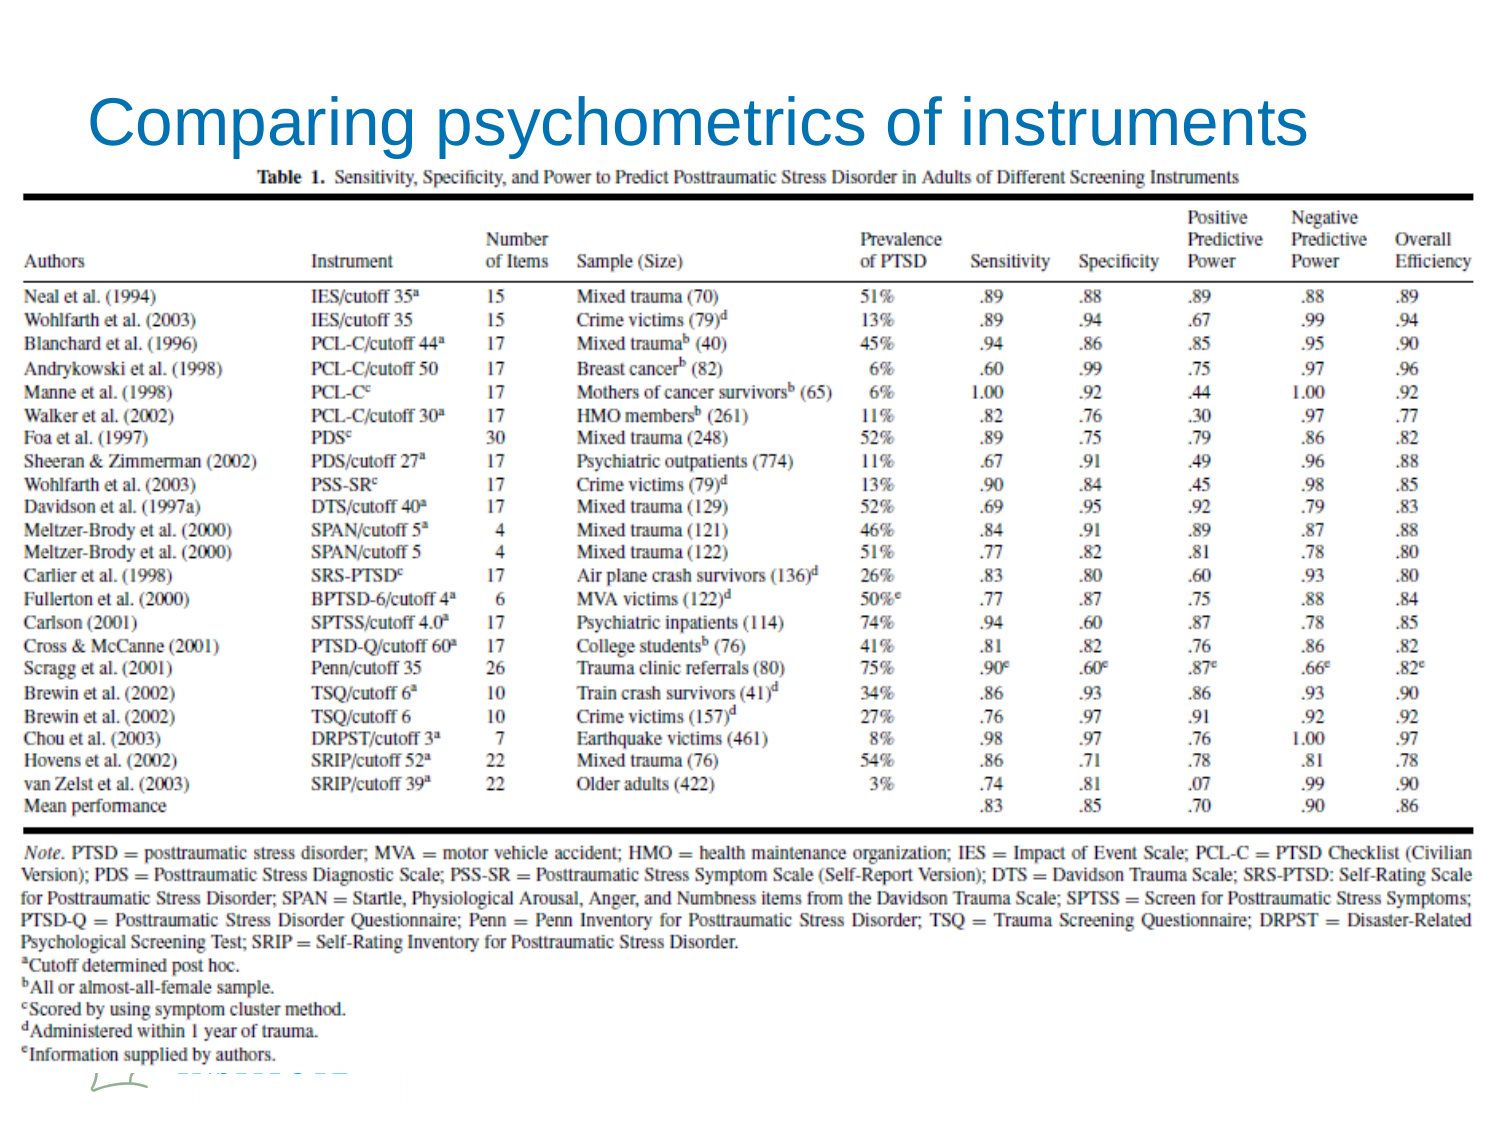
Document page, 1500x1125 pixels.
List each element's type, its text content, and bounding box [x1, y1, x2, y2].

title Comparing psychometrics of instruments [71, 37, 1422, 161]
picture [6, 162, 1488, 1103]
